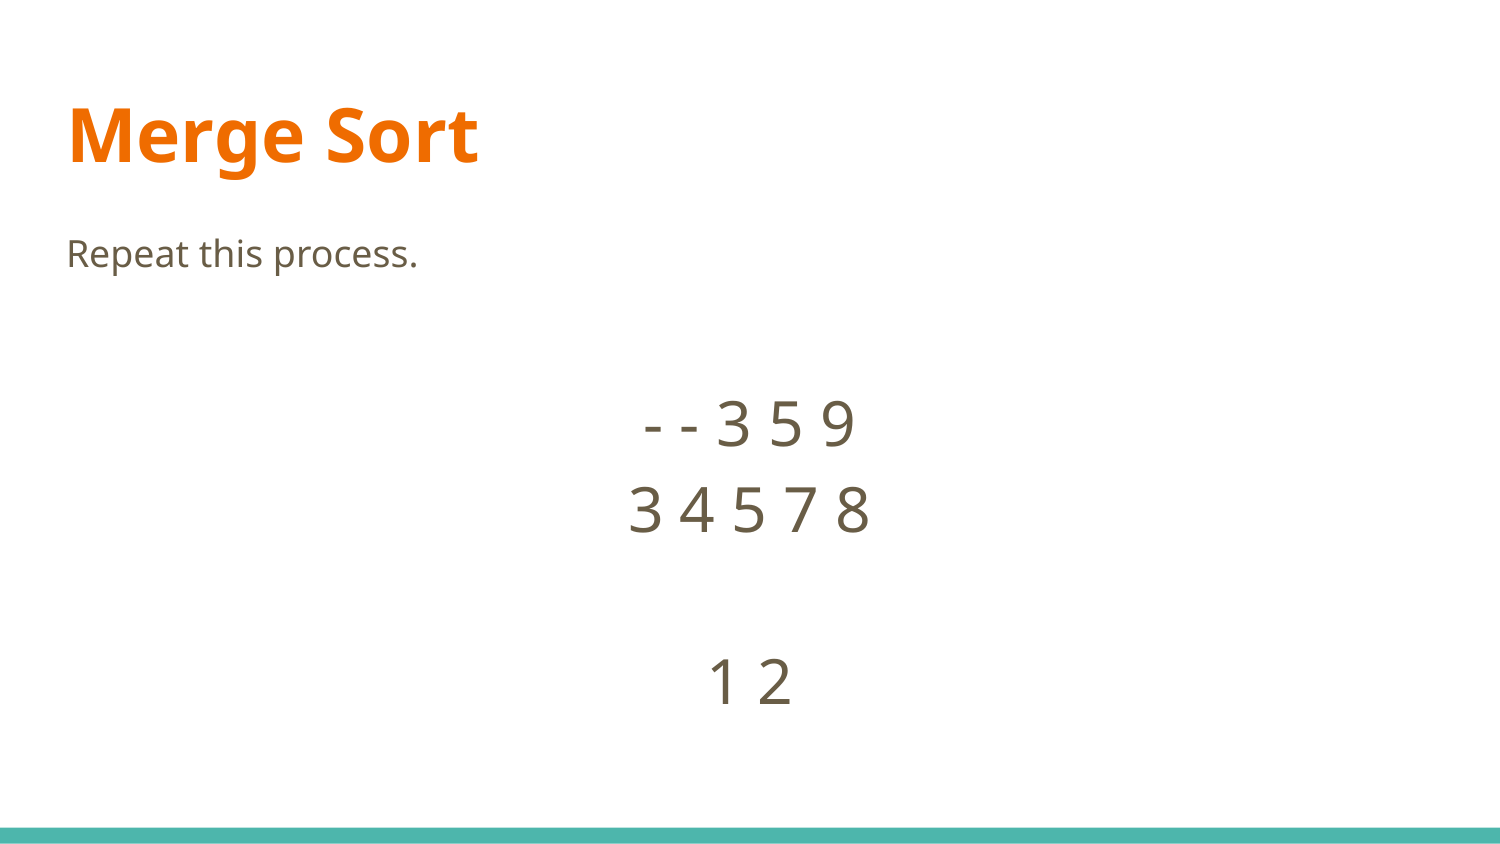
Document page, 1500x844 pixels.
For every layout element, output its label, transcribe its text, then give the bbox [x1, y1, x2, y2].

list Repeat this process. [51, 207, 1449, 288]
list - - 3 5 9 3 4 5 7 8 1 2 [51, 357, 1449, 750]
title Merge Sort [51, 72, 1449, 189]
